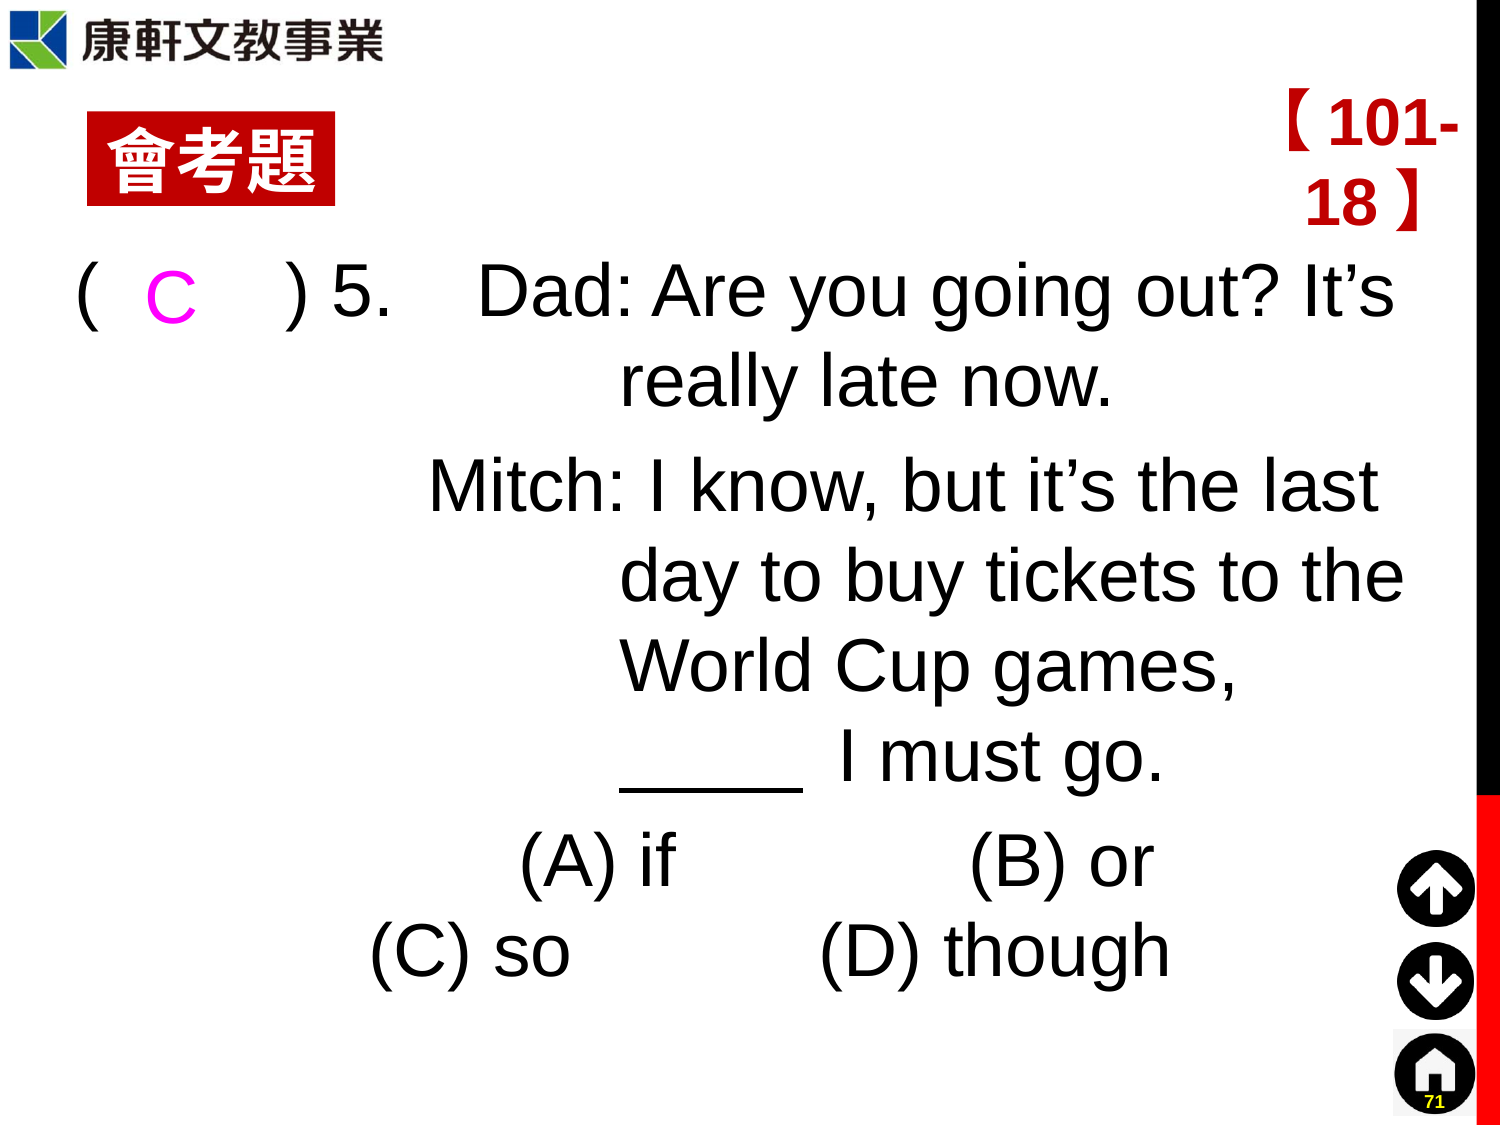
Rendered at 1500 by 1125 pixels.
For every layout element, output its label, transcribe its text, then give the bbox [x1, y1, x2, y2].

picture [1393, 1029, 1476, 1116]
text_box C [101, 255, 243, 346]
text_box 會考題 [85, 109, 337, 208]
picture [8, 9, 387, 70]
picture [1396, 942, 1475, 1020]
picture [1397, 850, 1475, 928]
text_box 【101-18】 [1082, 109, 1478, 208]
text_box ( ) 5. Dad: Are you going out? It’s really late now. Mitch: I know, but it’s the last day to buy tickets to the World Cup games, I must go. (A) if (B) or (C) so (D) though [59, 234, 1435, 1000]
